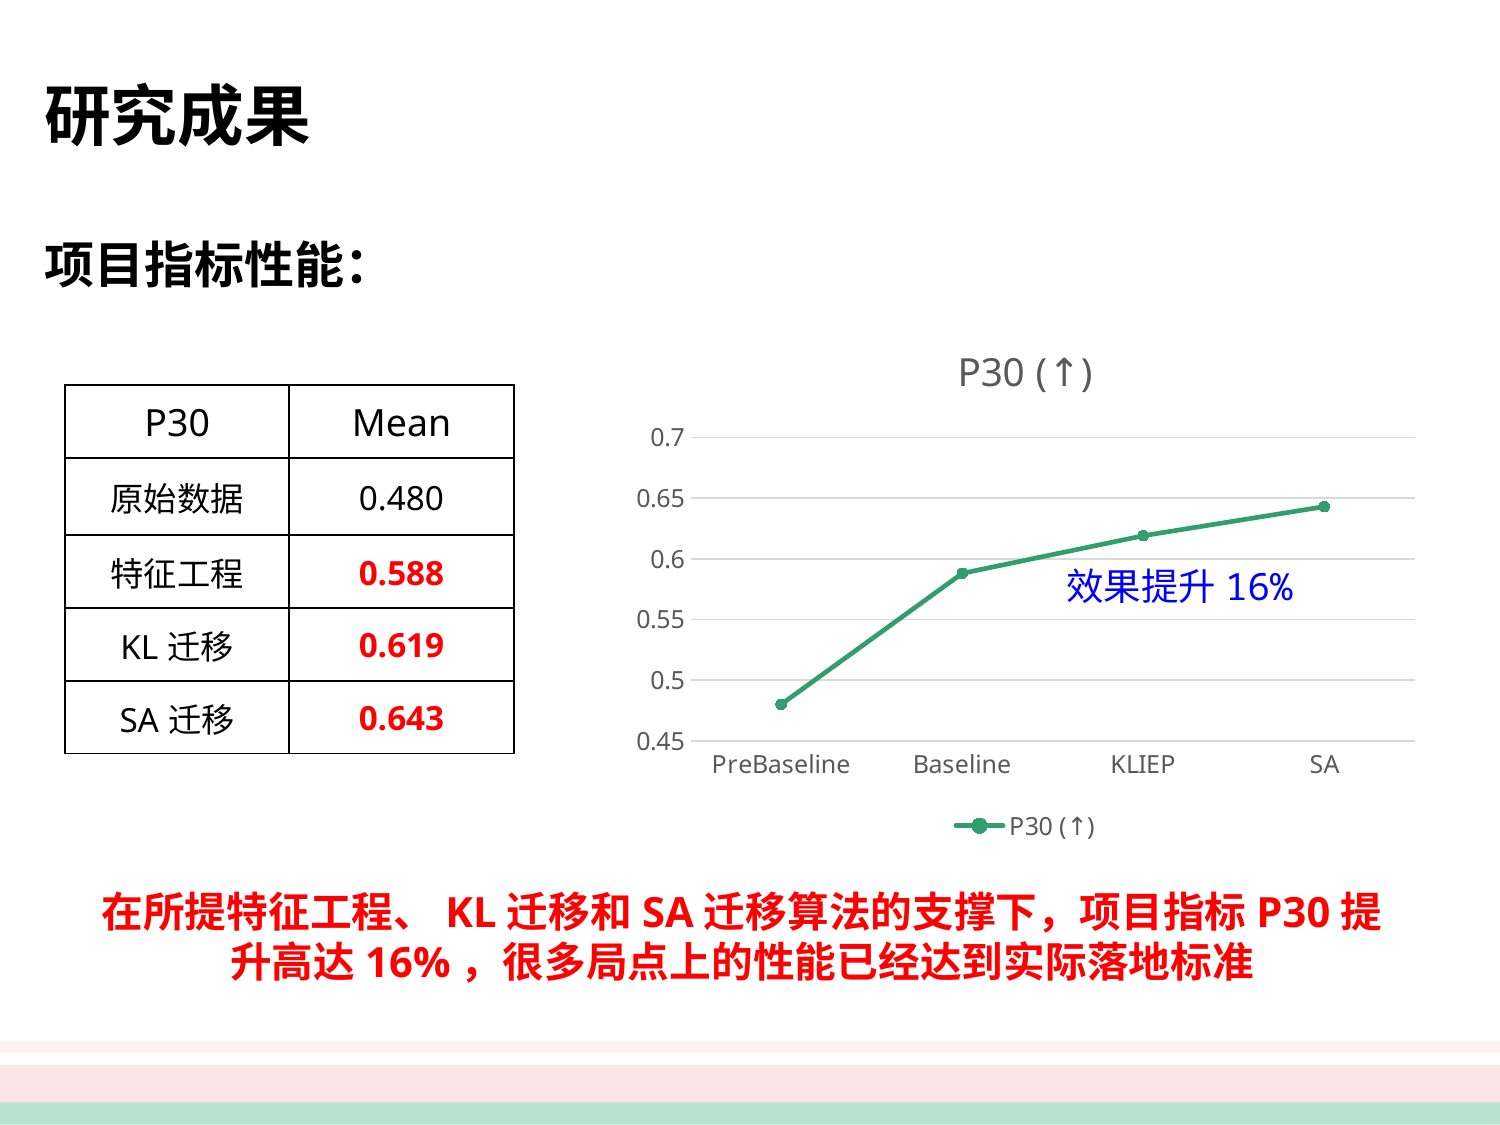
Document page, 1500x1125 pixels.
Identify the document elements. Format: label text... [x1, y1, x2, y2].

table_cell 0.588 [290, 536, 513, 607]
table_cell 0.643 [290, 682, 513, 753]
table_cell SA迁移 [66, 682, 288, 753]
table_cell KL迁移 [66, 609, 288, 680]
picture [0, 0, 1500, 1125]
table_cell 0.480 [290, 459, 513, 534]
table_header Mean [290, 386, 513, 457]
chart [620, 314, 1432, 850]
text_box 项目指标性能： [29, 195, 786, 294]
table_cell 0.619 [290, 609, 513, 680]
table_header P30 [66, 386, 288, 457]
table_cell 原始数据 [66, 459, 288, 534]
table_cell 特征工程 [66, 536, 288, 607]
text_box 研究成果 [29, 66, 951, 161]
text_box 在所提特征工程、KL迁移和SA迁移算法的支撑下，项目指标P30提升高达16%，很多局点上的性能已经达到实际落地标准 [67, 878, 1416, 993]
